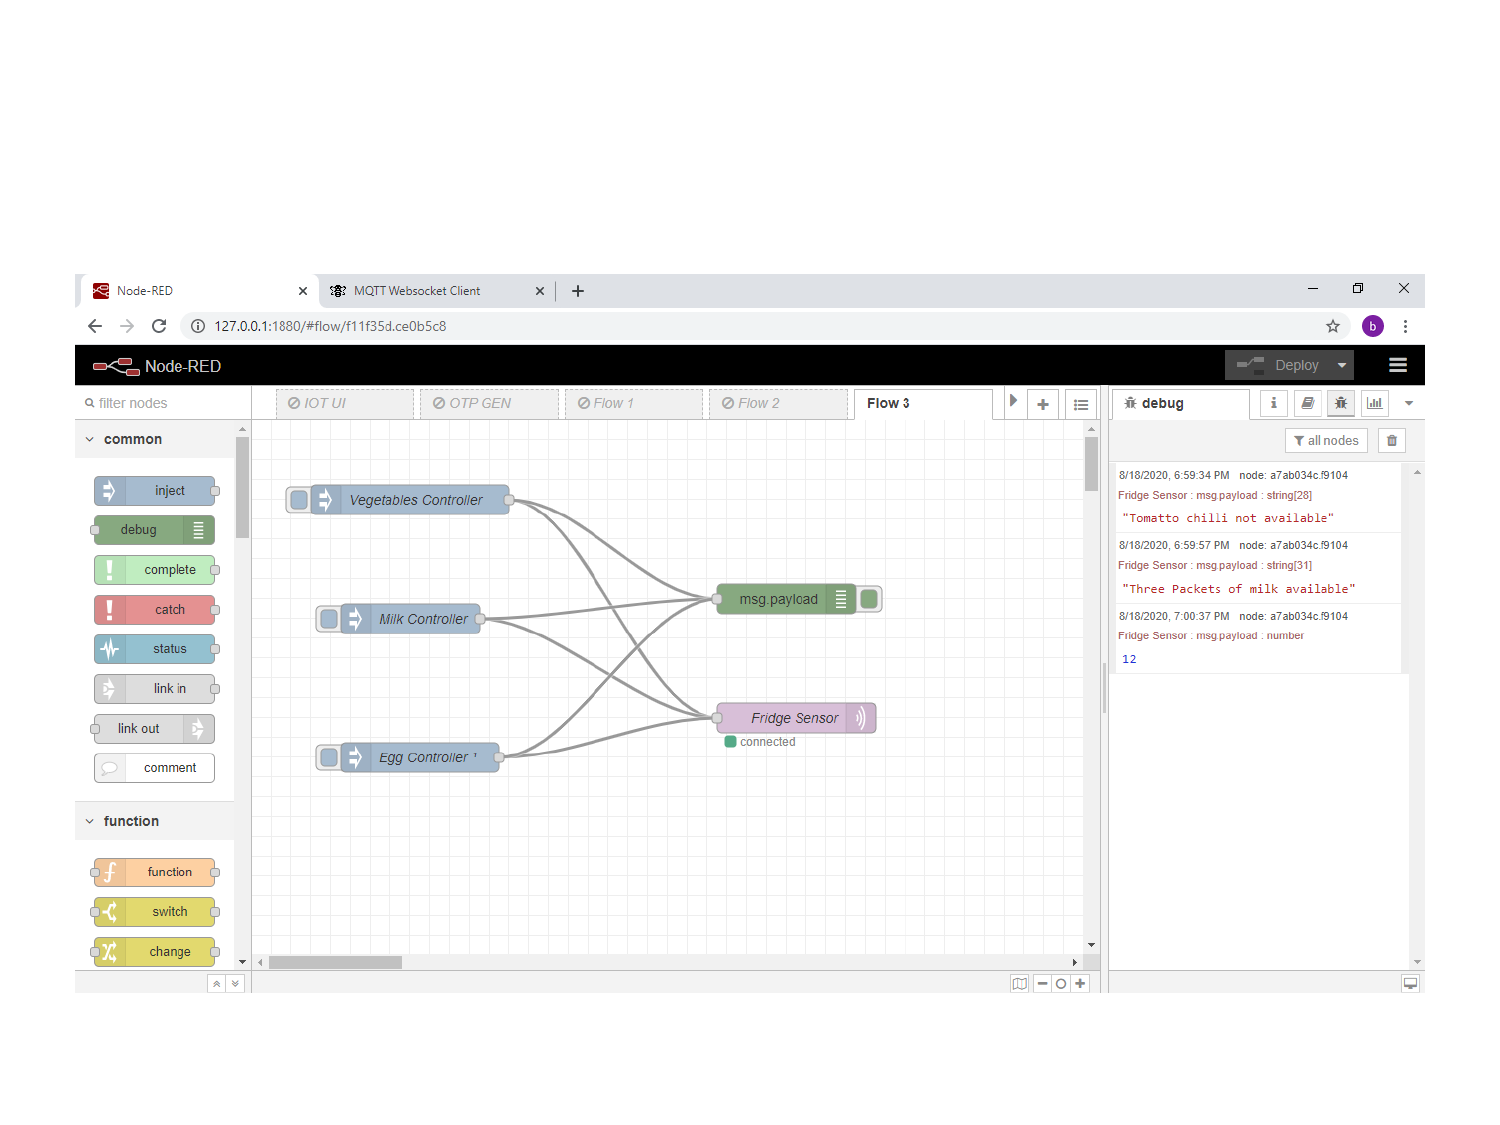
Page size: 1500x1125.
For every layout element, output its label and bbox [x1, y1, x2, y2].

list [74, 274, 1426, 993]
